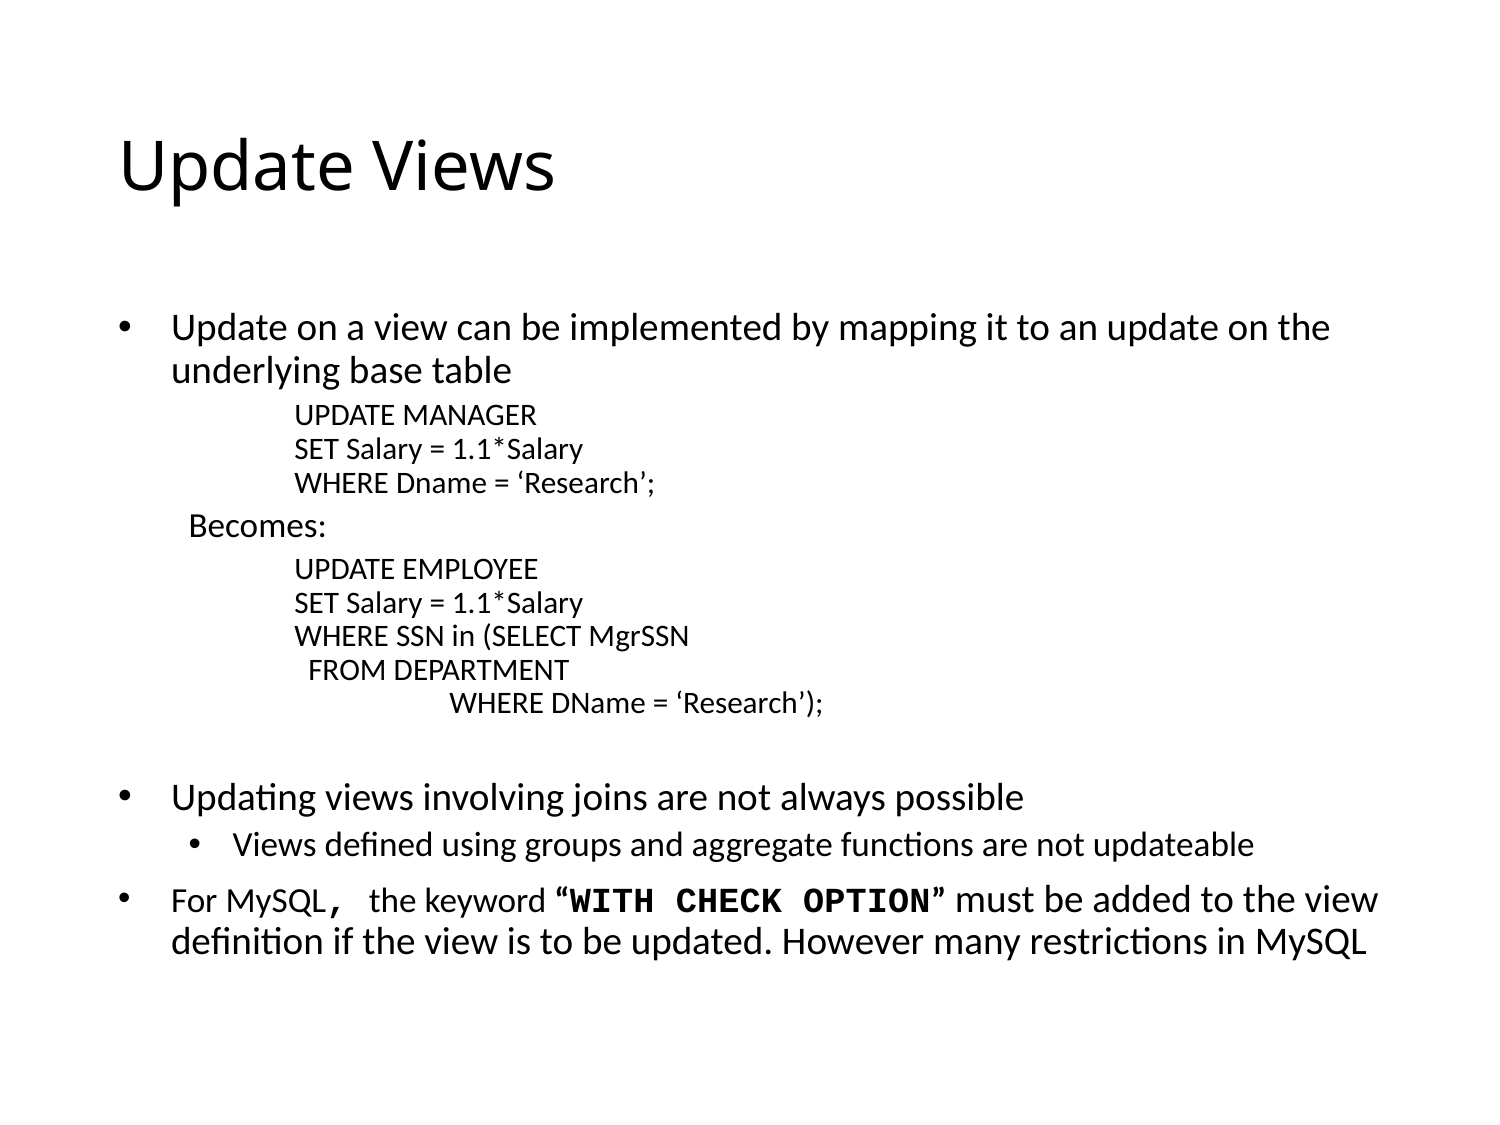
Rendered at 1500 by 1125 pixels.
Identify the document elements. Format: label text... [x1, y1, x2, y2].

list Update on a view can be implemented by mapping it to an update on the underlying base table UPDATE MANAGER SET Salary = 1.1*Salary WHERE Dname = ‘Research’; Becomes: UPDATE EMPLOYEE SET Salary = 1.1*Salary WHERE SSN in (SELECT MgrSSN FROM DEPARTMENT WHERE DName = ‘Research’); Updating views involving joins are not always possible Views defined using groups and aggregate functions are not updateable For MySQL, the keyword “WITH CHECK OPTION” must be added to the view definition if the view is to be updated. However many restrictions in MySQL [103, 299, 1397, 1014]
title Update Views [103, 59, 1397, 278]
